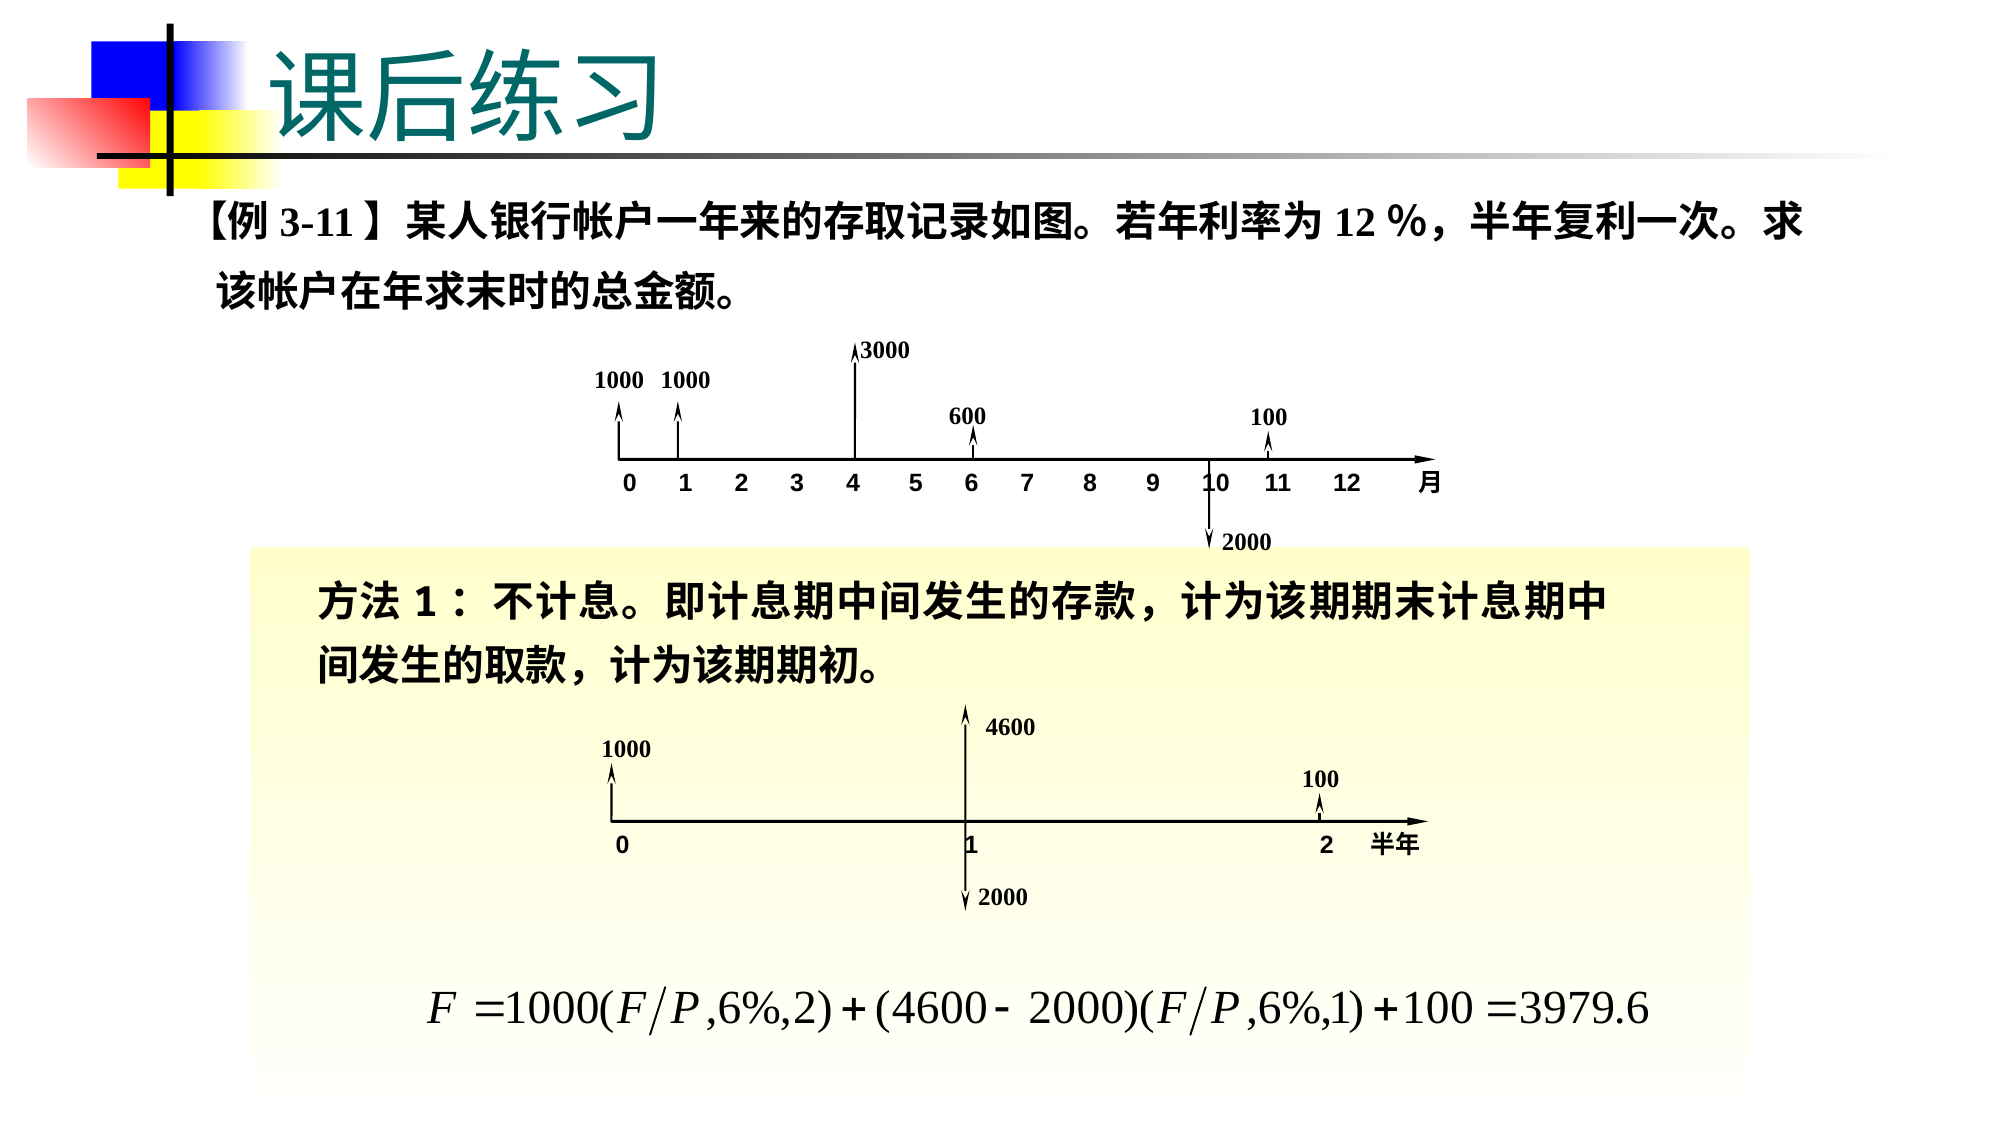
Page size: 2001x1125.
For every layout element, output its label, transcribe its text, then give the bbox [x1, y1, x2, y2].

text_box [578, 326, 1451, 564]
text_box 方法1：不计息。即计息期中间发生的存款，计为该期期末计息期中间发生的取款，计为该期期初。 [317, 560, 1609, 689]
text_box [418, 975, 1658, 1044]
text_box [586, 702, 1444, 918]
title 课后练习 [251, 23, 1957, 161]
text_box [249, 547, 1750, 1125]
text_box 【例3-11】某人银行帐户一年来的存取记录如图。若年利率为12％，半年复利一次。求该帐户在年求末时的总金额。 [171, 167, 1845, 323]
